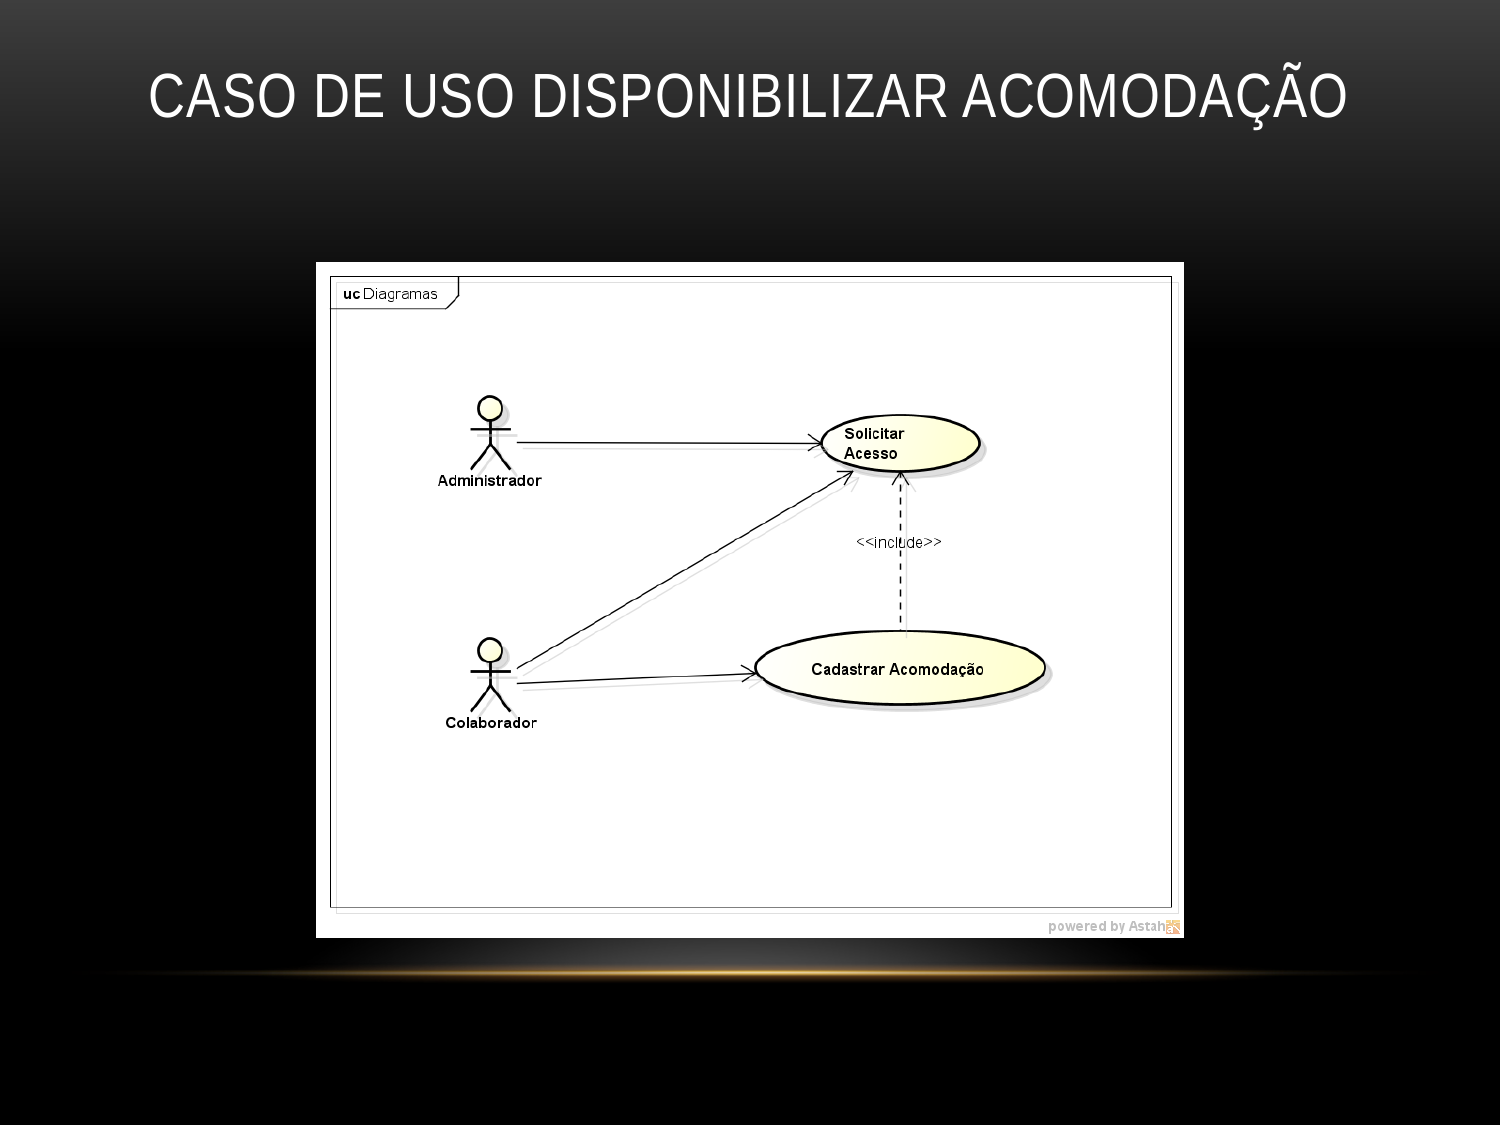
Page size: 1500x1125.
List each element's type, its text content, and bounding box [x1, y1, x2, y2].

picture [0, 0, 1500, 1125]
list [316, 262, 1184, 938]
title Caso de uso disponibilizar acomodação [99, 45, 1400, 138]
